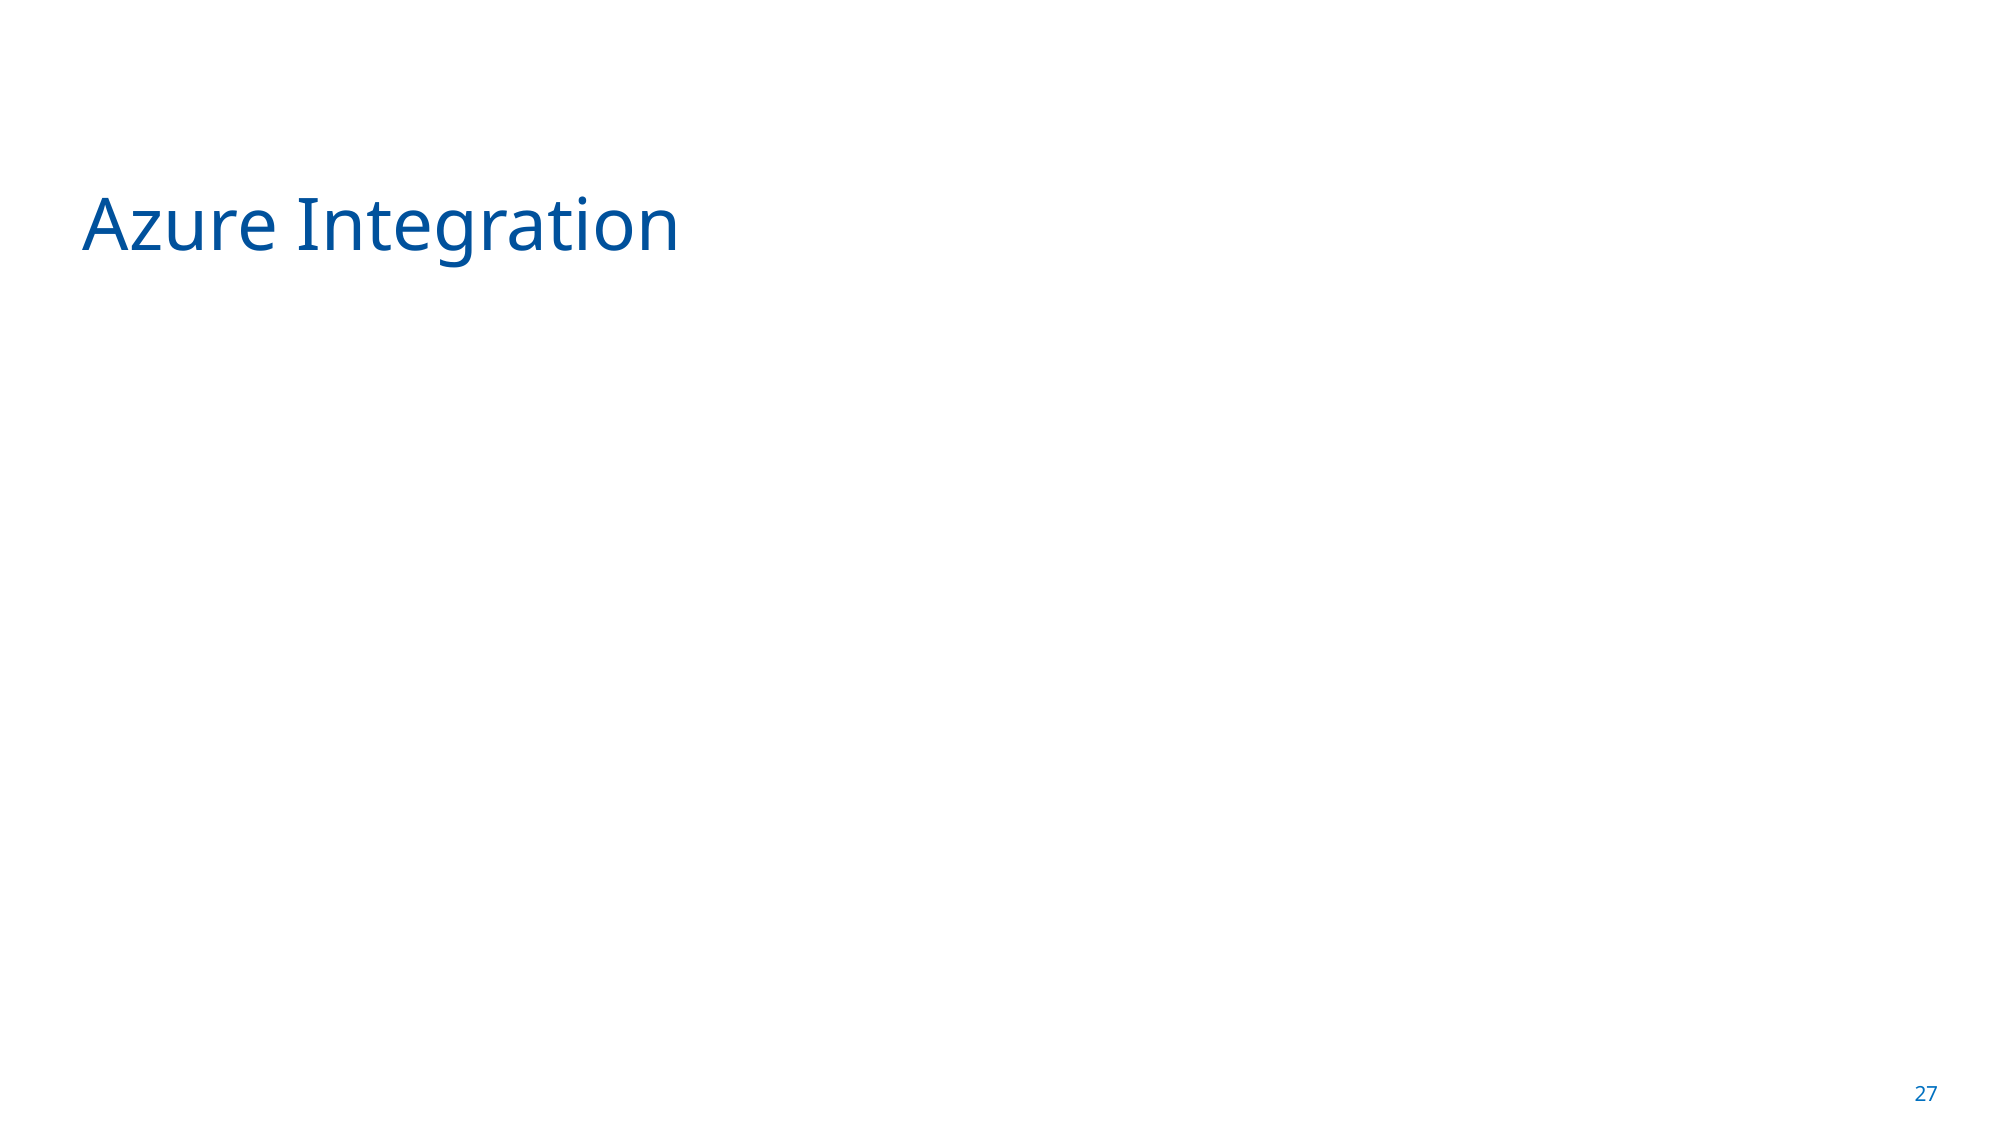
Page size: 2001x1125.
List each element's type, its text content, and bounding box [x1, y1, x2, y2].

title Azure Integration [67, 170, 1565, 273]
